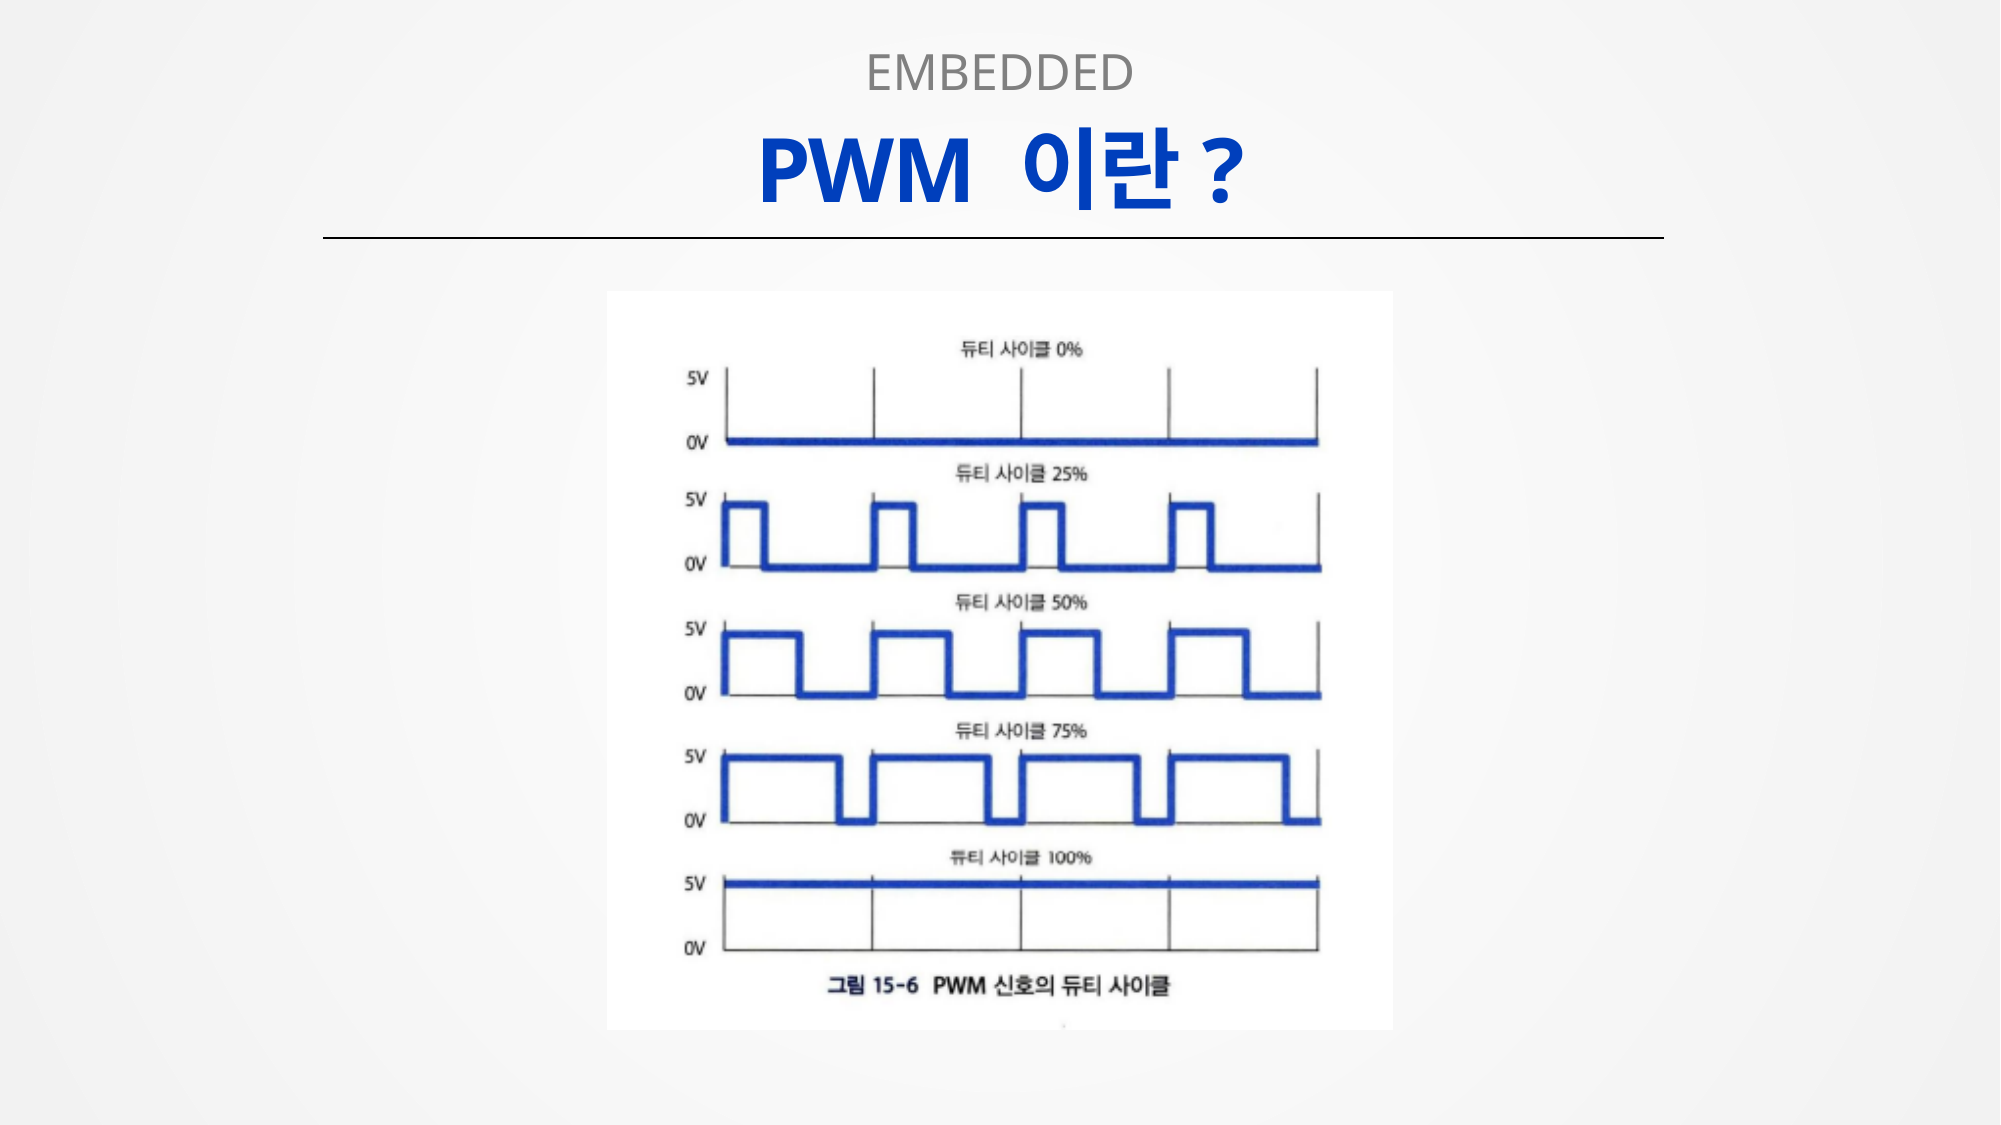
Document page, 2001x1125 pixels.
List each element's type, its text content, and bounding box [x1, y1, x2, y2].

picture [607, 291, 1393, 1030]
text_box EMBEDDED [0, 32, 2000, 108]
text_box PWM 이란? [0, 108, 2000, 229]
